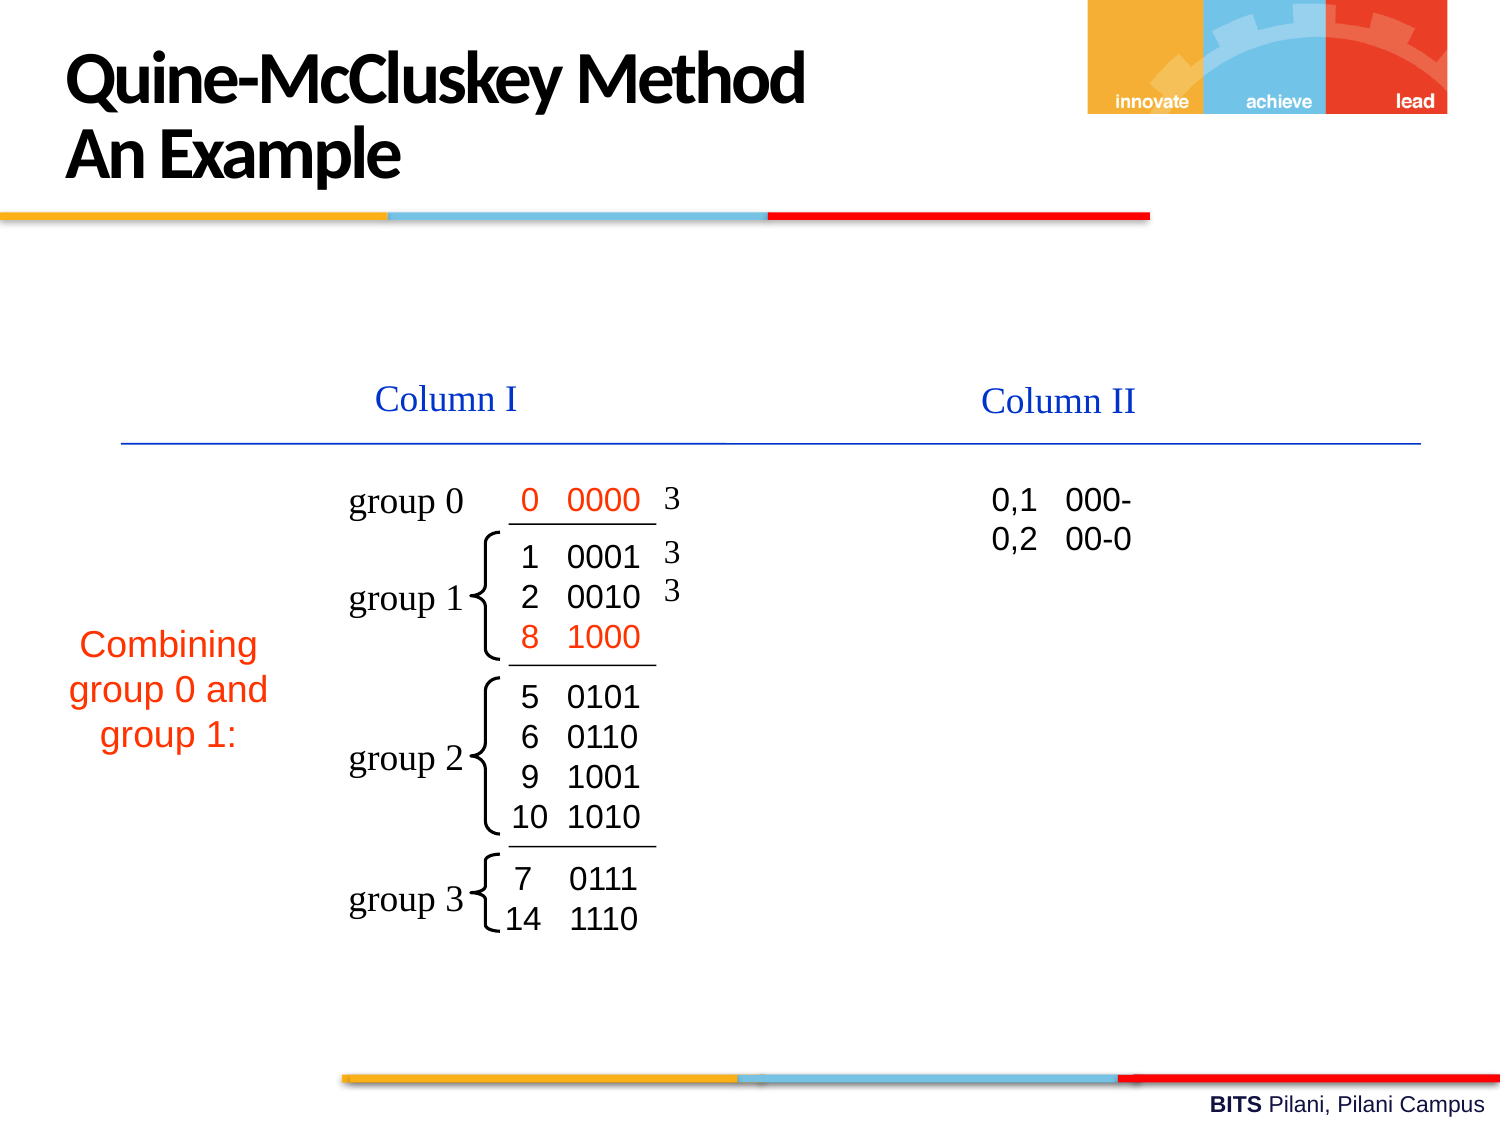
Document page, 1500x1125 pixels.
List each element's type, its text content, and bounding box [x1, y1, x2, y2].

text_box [332, 468, 657, 945]
text_box Combining group 0 and group 1: [54, 612, 284, 762]
text_box  [661, 522, 696, 560]
text_box  [658, 468, 696, 522]
text_box Column II [966, 368, 1152, 429]
text_box 0,1 000- 0,2 00-0 [958, 470, 1148, 565]
list Quine-McCluskey Method An Example [50, 24, 1088, 213]
picture [1087, 0, 1448, 114]
text_box Column I [359, 366, 533, 427]
text_box  [661, 560, 696, 616]
